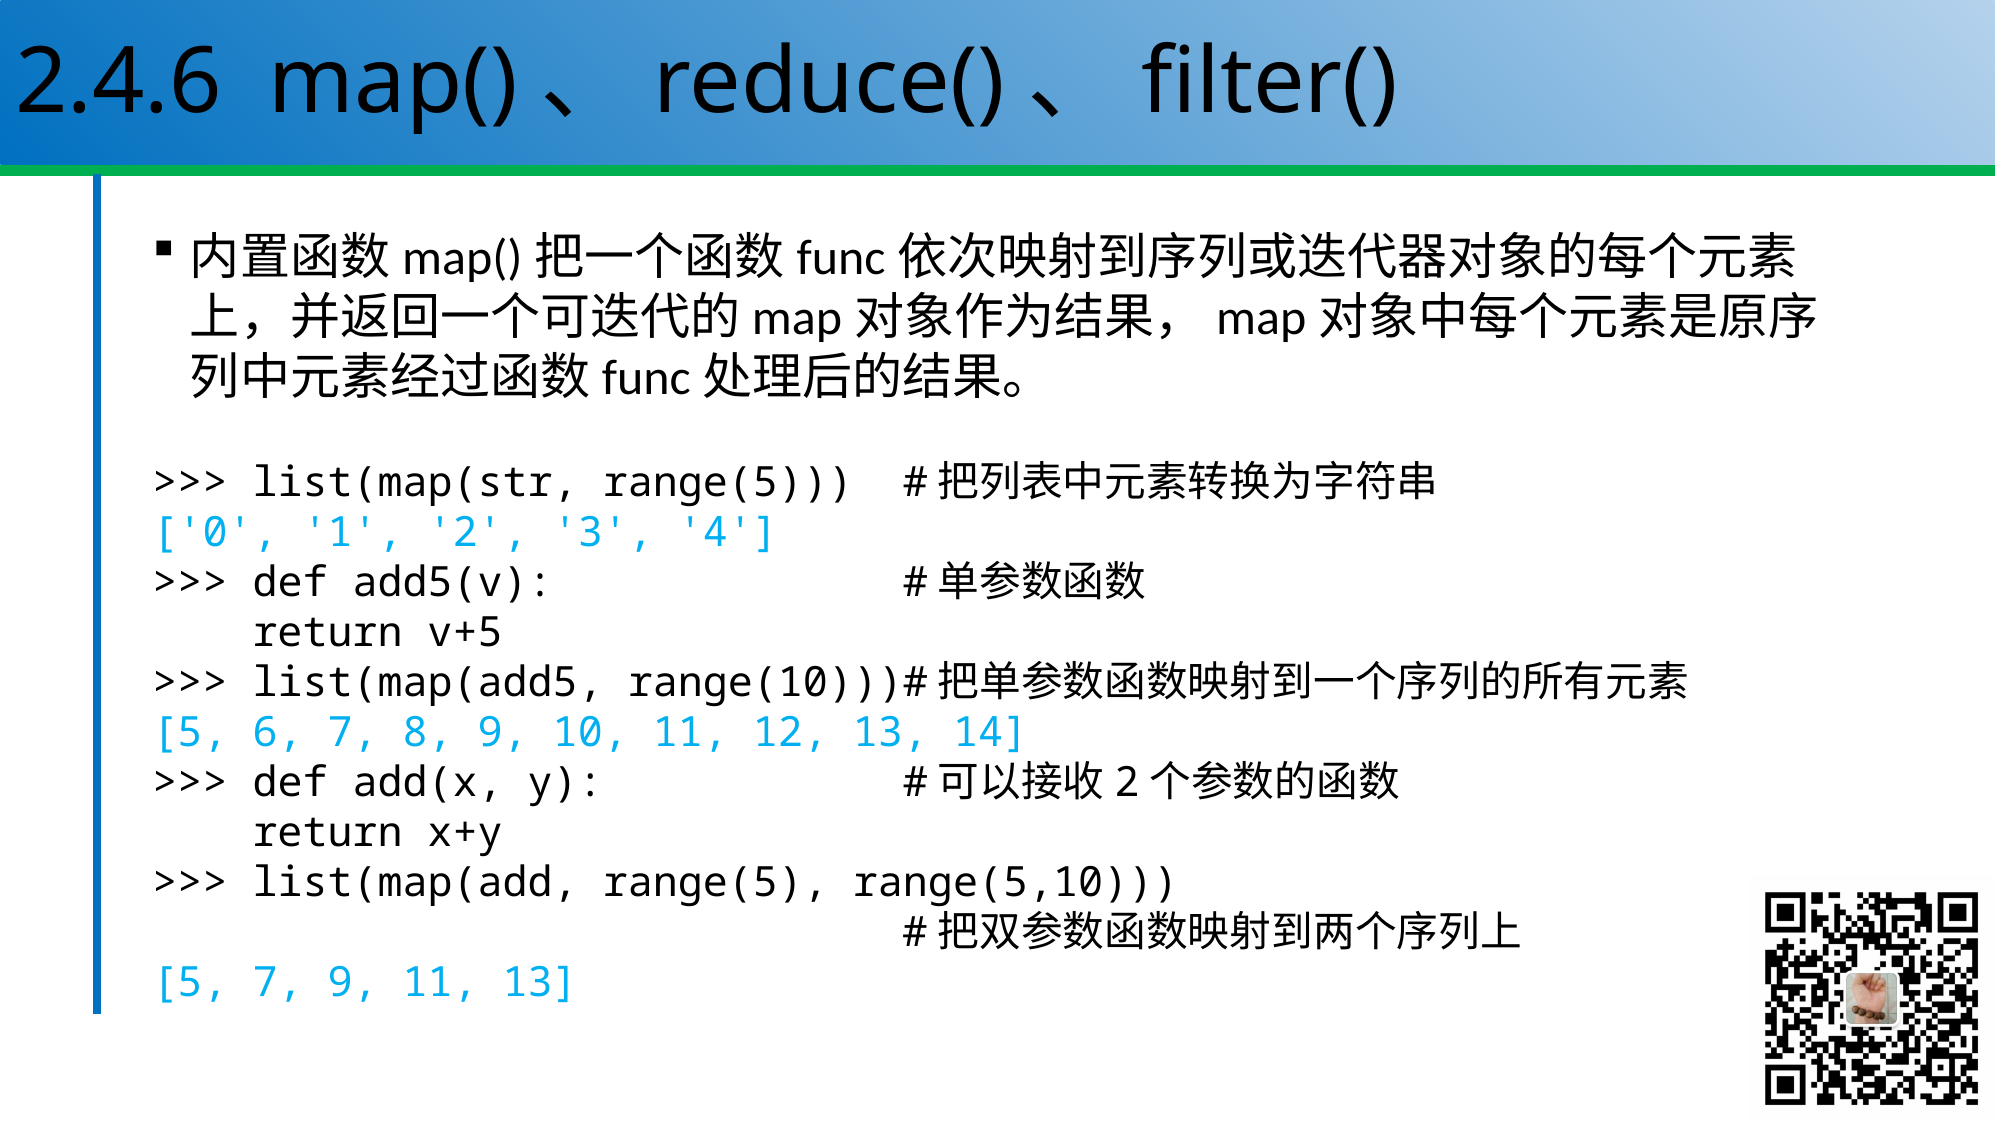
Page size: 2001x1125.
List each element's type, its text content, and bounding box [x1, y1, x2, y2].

picture [1748, 875, 1995, 1122]
title 2.4.6 map()、reduce()、filter() [0, 0, 1995, 165]
slide_number [1412, 1042, 1863, 1103]
list 内置函数map()把一个函数func依次映射到序列或迭代器对象的每个元素上，并返回一个可迭代的map对象作为结果，map对象中每个元素是原序列中元素经过函数func处理后的结果。 >>> list(map(str, range(5))) #把列表中元素转换为字符串 ['0', '1', '2', '3', '4'] >>> def add5(v): #单参数函数 return v+5 >>> list(map(add5, range(10)))#把单参数函数映射到一个序列的所有元素 [5, 6, 7, 8, 9, 10, 11, 12, 13, 14] >>> def add(x, y): #可以接收2个参数的函数 return x+y >>> list(map(add, range(5), range(5,10))) #把双参数函数映射到两个序列上 [5, 7, 9, 11, 13] [137, 216, 1863, 1043]
